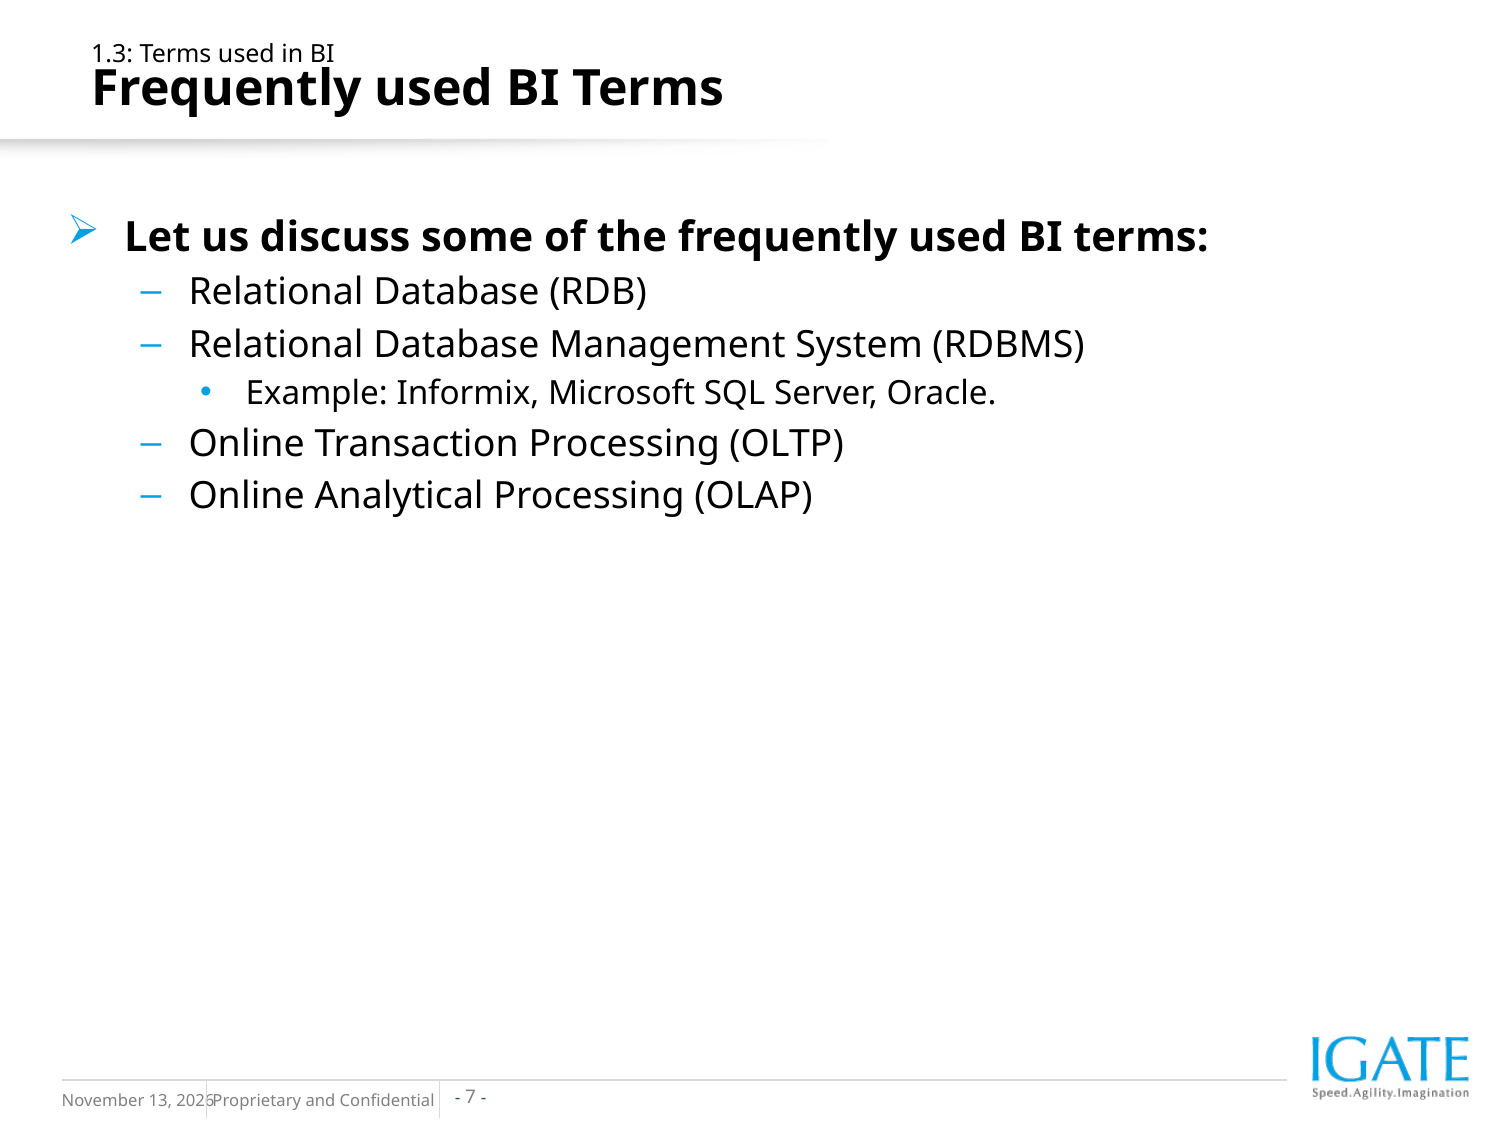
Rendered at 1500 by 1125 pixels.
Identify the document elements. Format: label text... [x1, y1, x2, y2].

text_box 1.3: Terms used in BI Frequently used BI Terms [76, 20, 1414, 138]
picture [1304, 1028, 1475, 1105]
footer [512, 1042, 988, 1103]
text_box Let us discuss some of the frequently used BI terms: Relational Database (RDB) Relational Database Management System (RDBMS) Example: Informix, Microsoft SQL Server, Oracle. Online Transaction Processing (OLTP) Online Analytical Processing (OLAP) [52, 202, 1402, 1027]
picture [0, 112, 919, 174]
